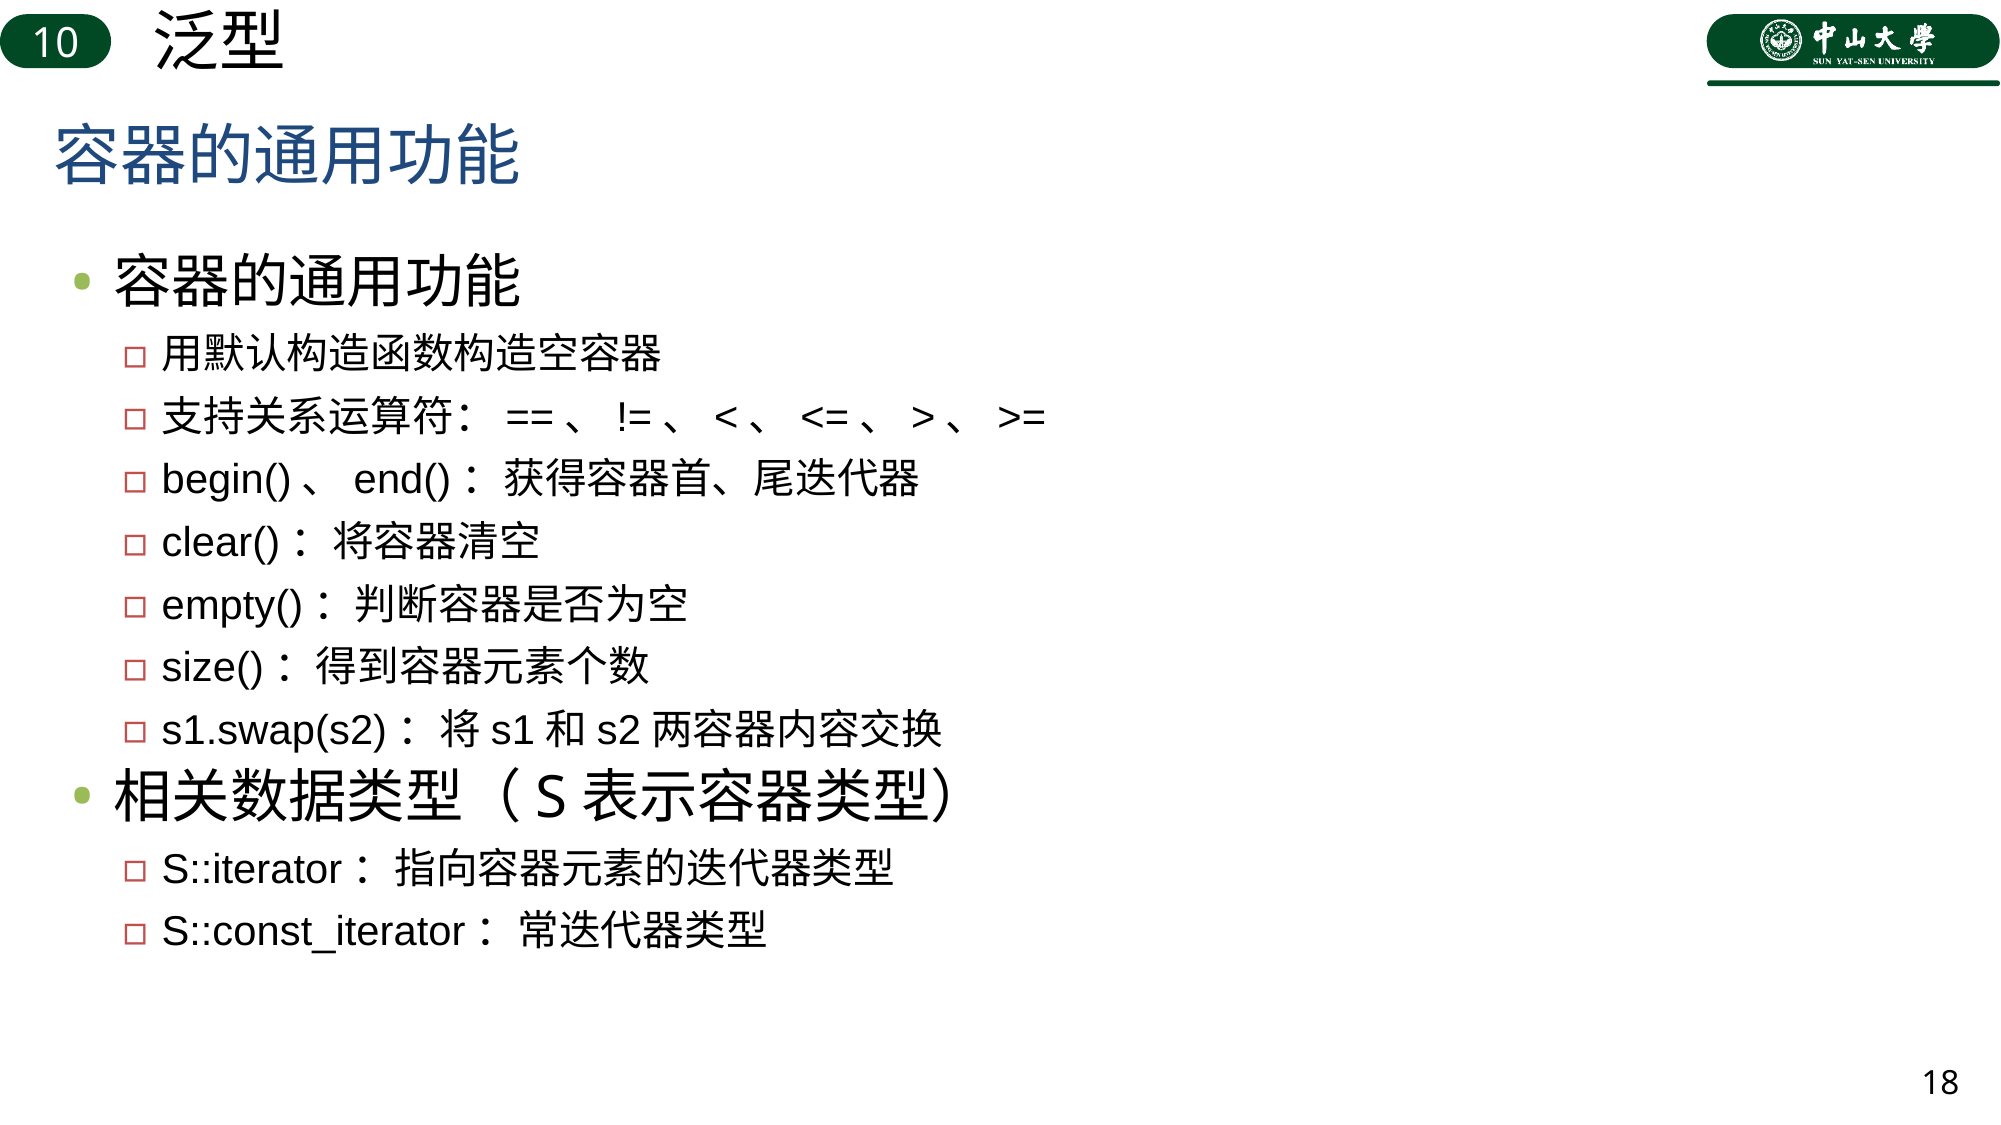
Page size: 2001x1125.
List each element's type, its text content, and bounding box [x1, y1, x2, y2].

text_box 容器的通用功能 用默认构造函数构造空容器 支持关系运算符：==、!=、<、<=、>、>= begin()、end()：获得容器首、尾迭代器 clear()：将容器清空 empty()：判断容器是否为空 size()：得到容器元素个数 s1.swap(s2)：将s1和s2两容器内容交换 相关数据类型（S表示容器类型） S::iterator：指向容器元素的迭代器类型 S::const_iterator：常迭代器类型 [38, 237, 1411, 999]
text_box 泛型 [137, 0, 302, 86]
text_box 10 [0, 13, 113, 70]
slide_number 18 [1901, 1053, 1975, 1114]
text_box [1706, 14, 2000, 87]
picture [1749, 8, 1957, 82]
text_box 容器的通用功能 [38, 86, 618, 219]
